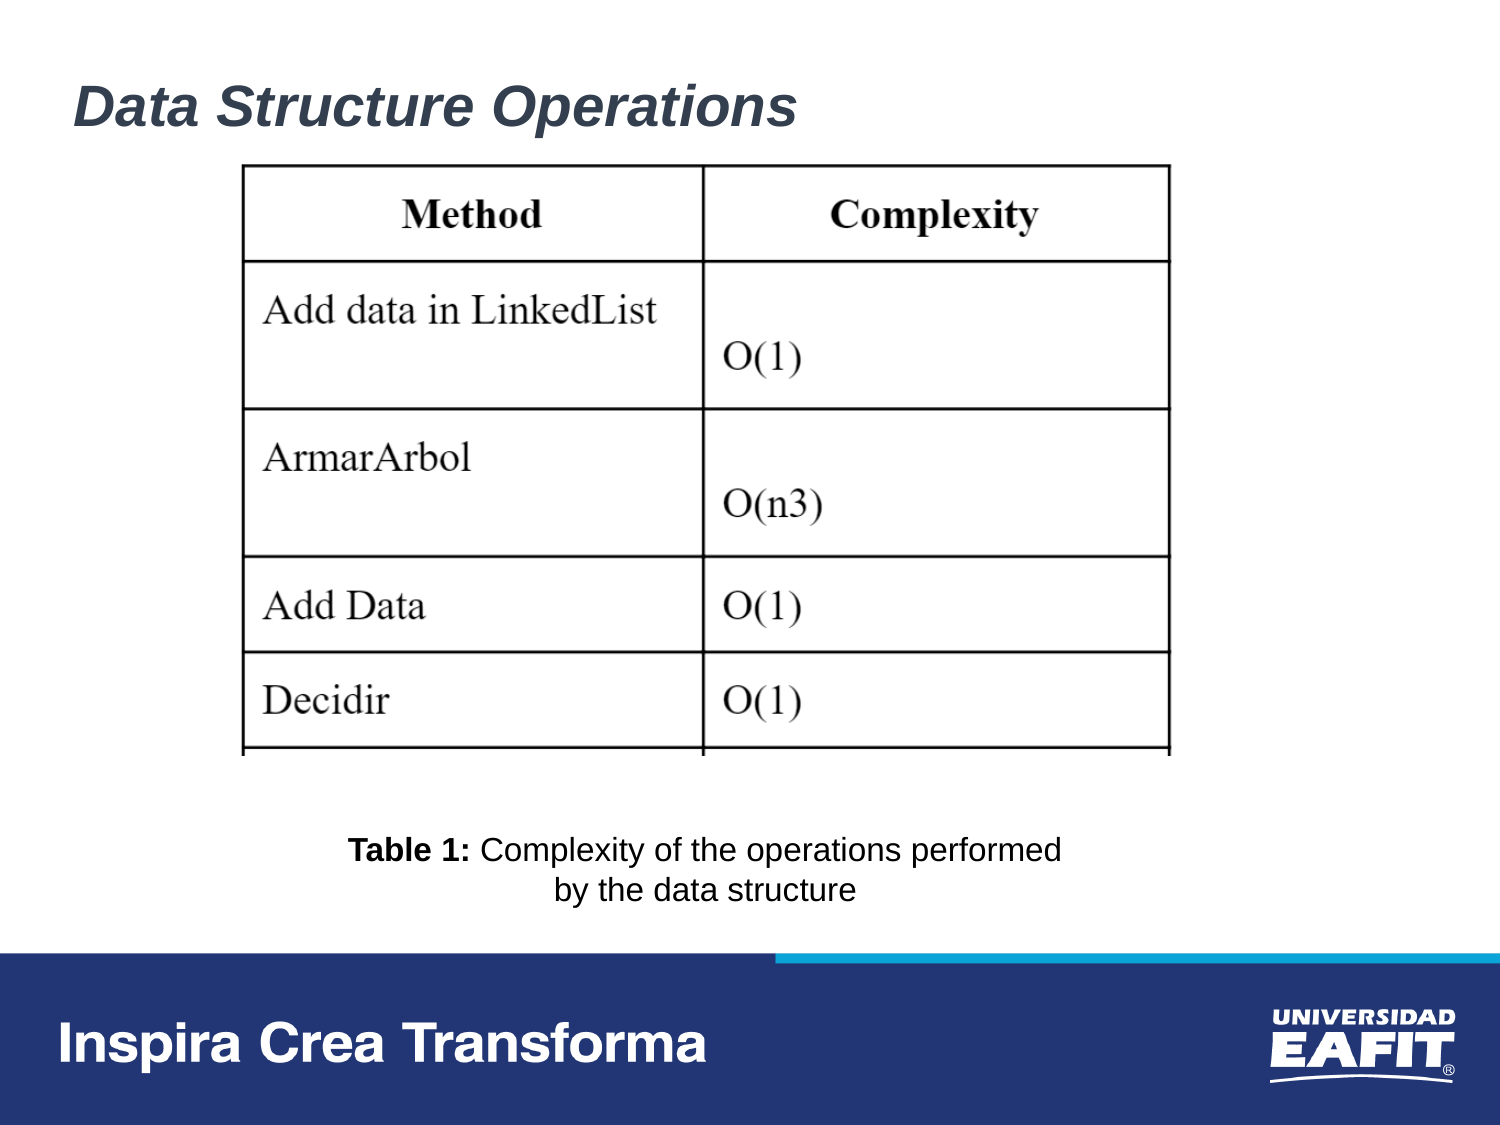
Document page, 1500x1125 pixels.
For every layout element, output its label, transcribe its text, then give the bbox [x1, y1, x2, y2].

text_box Data Structure Operations [58, 57, 1353, 158]
picture [0, 0, 1500, 1125]
text_box Table 1: Complexity of the operations performed by the data structure [323, 821, 1088, 902]
